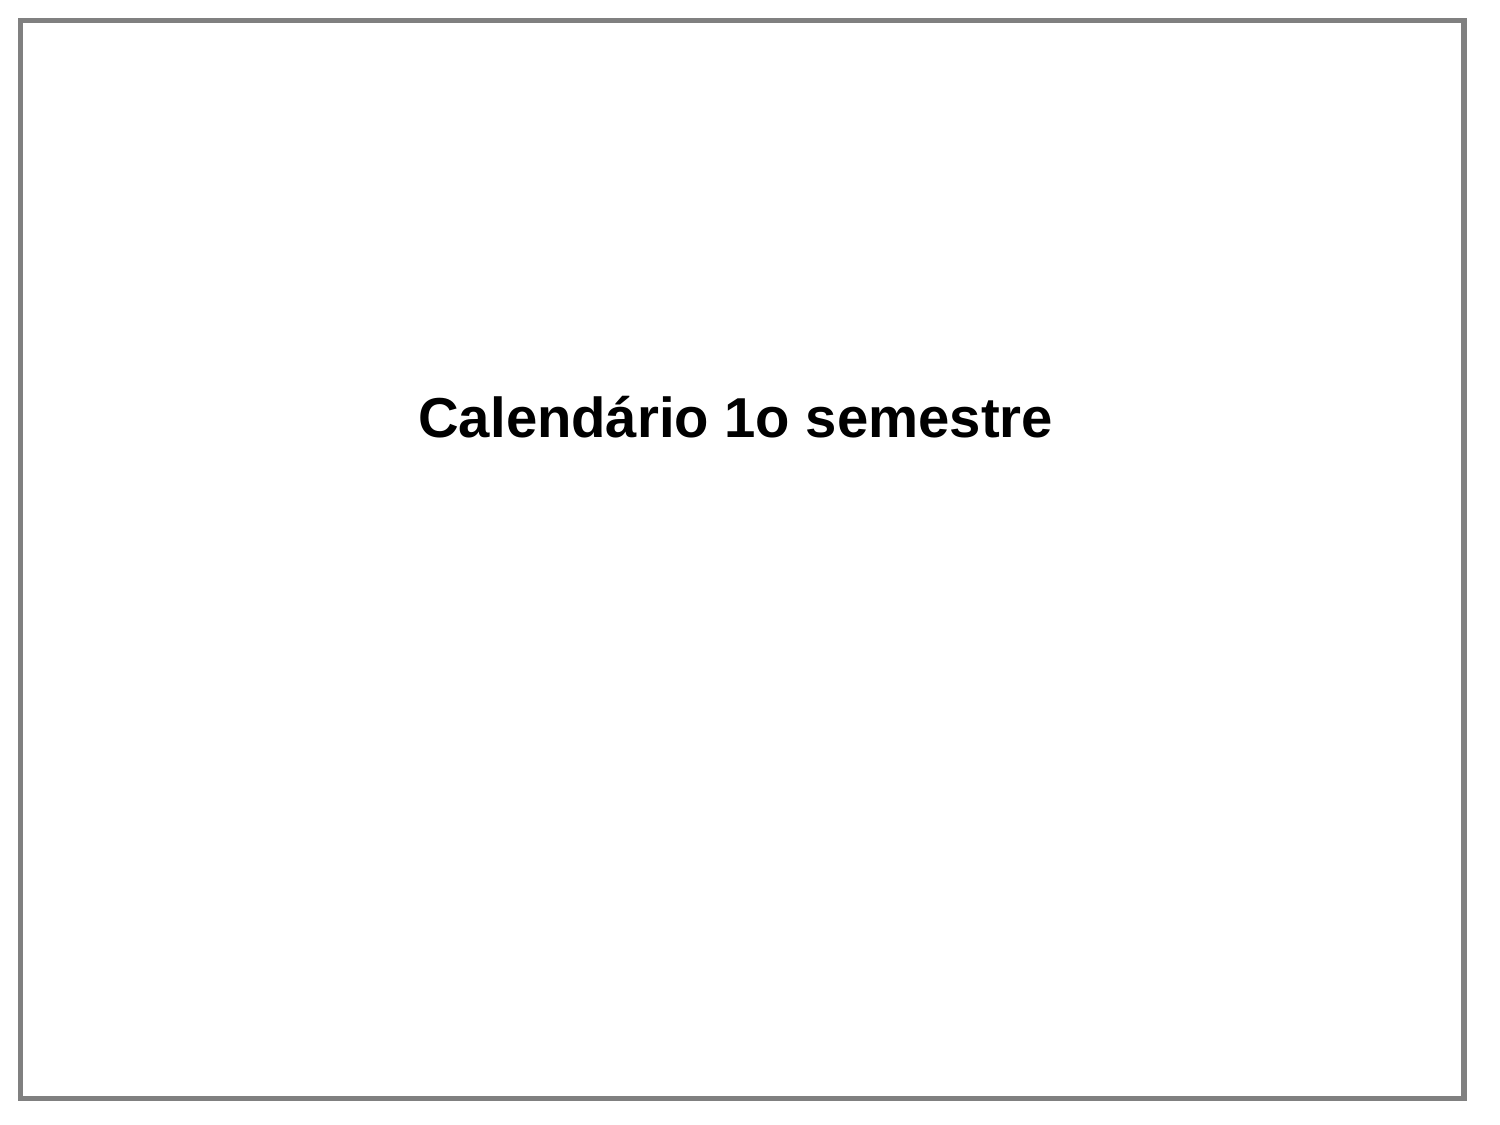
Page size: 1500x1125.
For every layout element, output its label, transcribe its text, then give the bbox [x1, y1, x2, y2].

text_box Calendário 1o semestre [104, 124, 1368, 457]
text_box [20, 20, 1465, 1099]
